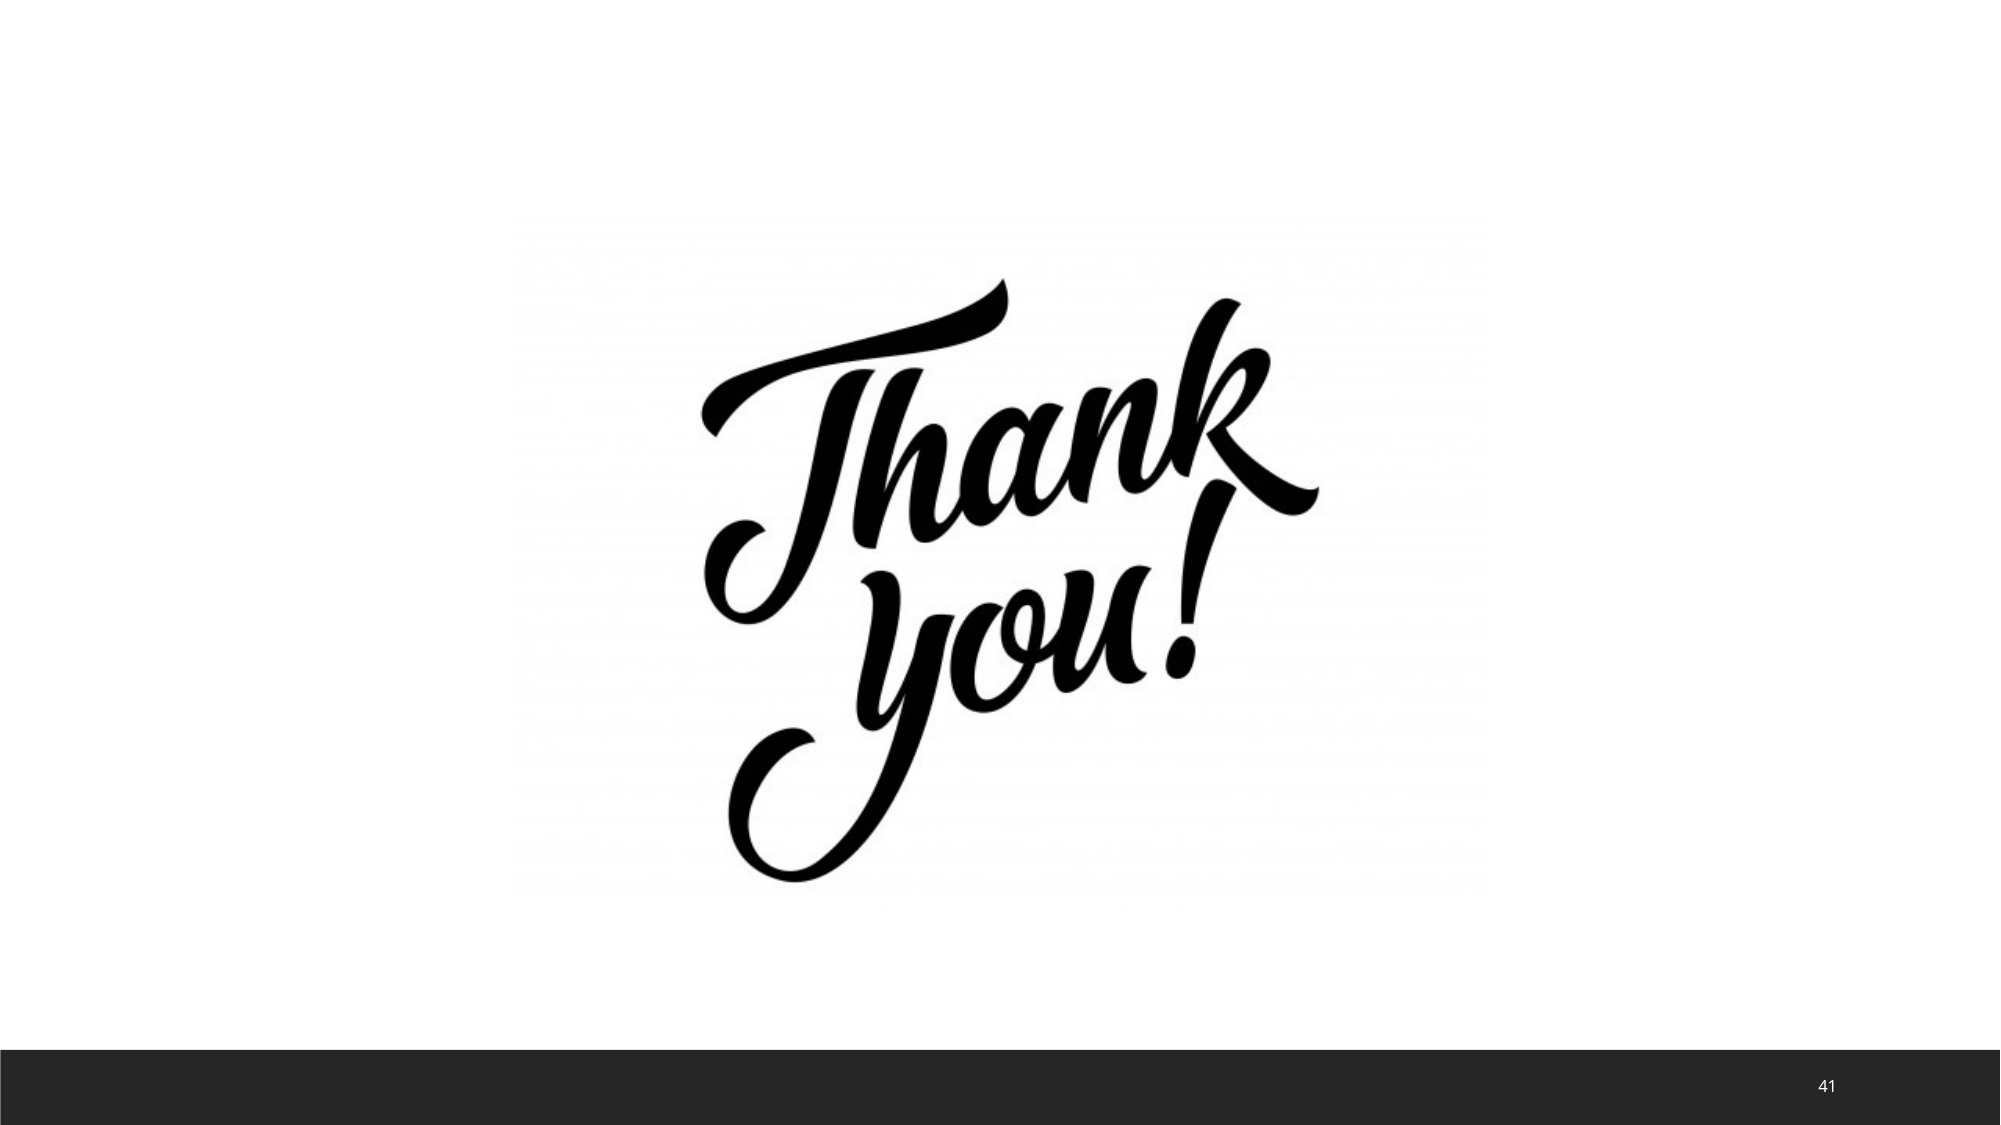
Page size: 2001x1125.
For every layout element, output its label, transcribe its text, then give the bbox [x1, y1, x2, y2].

picture [510, 215, 1490, 910]
slide_number 41 [1803, 1057, 1932, 1118]
